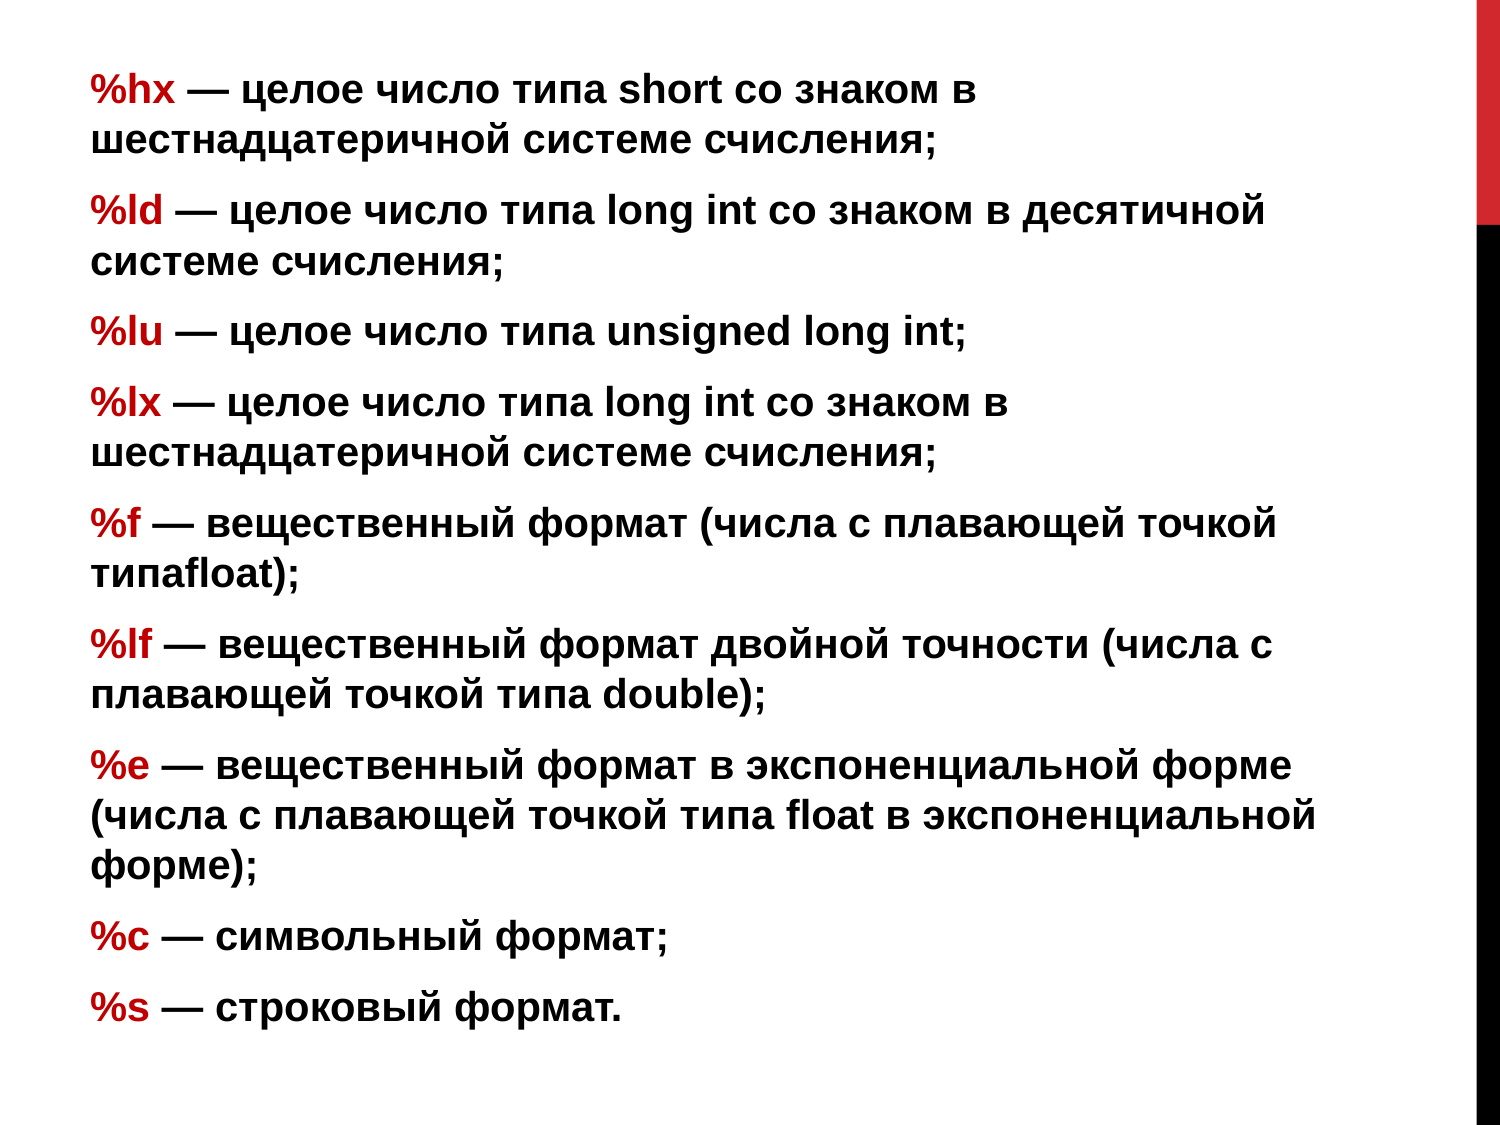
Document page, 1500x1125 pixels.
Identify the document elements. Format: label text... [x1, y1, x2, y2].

list %hx — целое число типа short со знаком в шестнадцатеричной системе счисления; %ld — целое число типа long int со знаком в десятичной системе счисления; %lu — целое число типа unsigned long int; %lx — целое число типа long int со знаком в шестнадцатеричной системе счисления; %f — вещественный формат (числа с плавающей точкой типаfloat); %lf — вещественный формат двойной точности (числа с плавающей точкой типа double); %e — вещественный формат в экспоненциальной форме (числа с плавающей точкой типа float в экспоненциальной форме); %c — символьный формат; %s — строковый формат. [75, 54, 1425, 1059]
